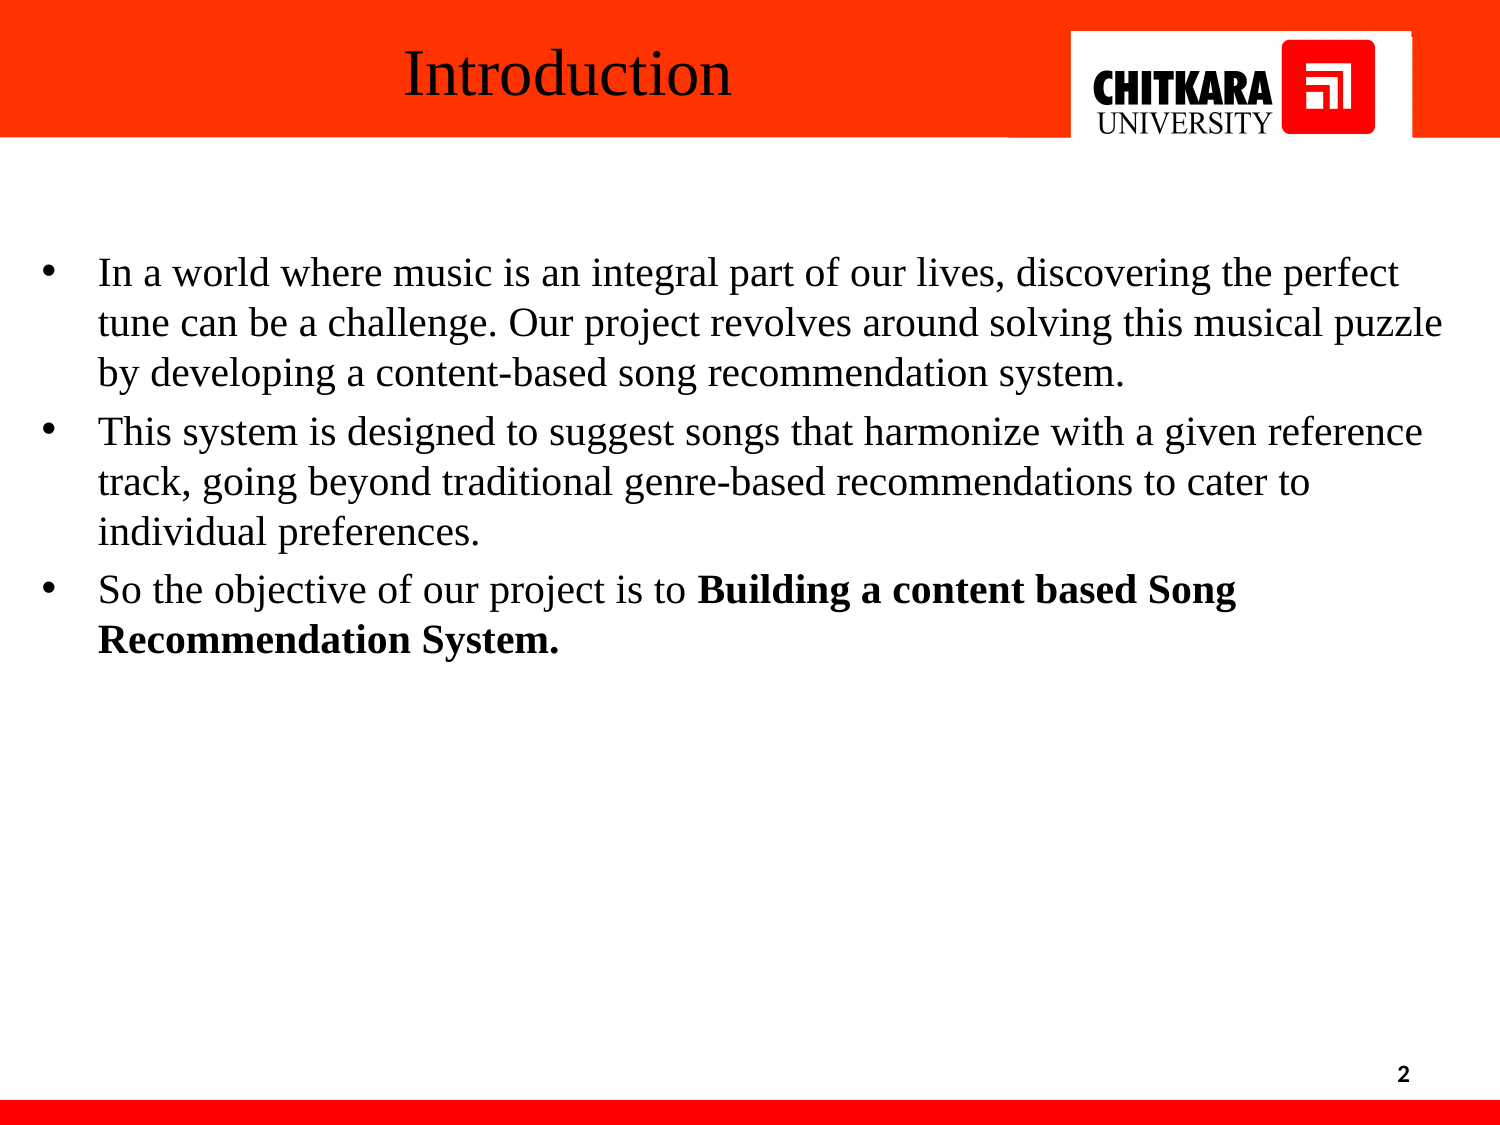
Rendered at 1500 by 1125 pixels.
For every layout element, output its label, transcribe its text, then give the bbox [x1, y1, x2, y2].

picture [1074, 37, 1390, 138]
text_box In a world where music is an integral part of our lives, discovering the perfect tune can be a challenge. Our project revolves around solving this musical puzzle by developing a content-based song recommendation system. This system is designed to suggest songs that harmonize with a given reference track, going beyond traditional genre-based recommendations to cater to individual preferences. So the objective of our project is to Building a content based Song Recommendation System. [26, 182, 1477, 976]
text_box 2 [1074, 1042, 1425, 1103]
text_box Introduction [75, 0, 1063, 138]
